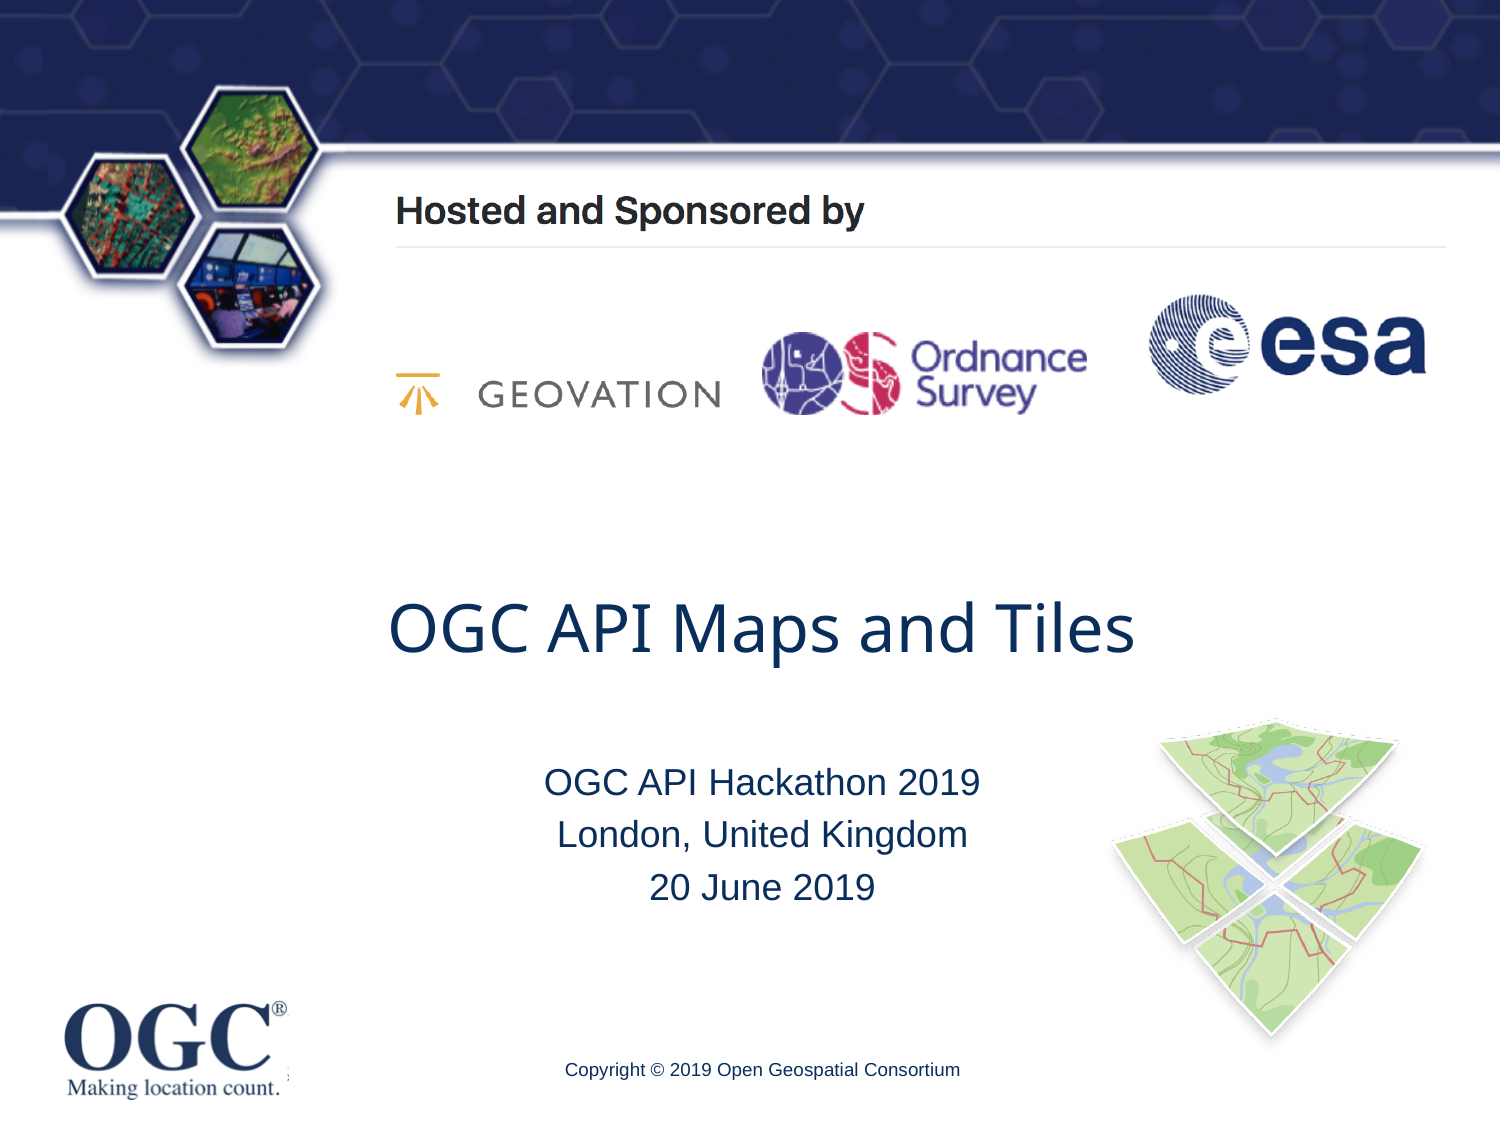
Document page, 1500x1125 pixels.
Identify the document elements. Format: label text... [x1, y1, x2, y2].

subtitle OGC API Hackathon 2019 London, United Kingdom 20 June 2019 [237, 750, 1069, 975]
title OGC API Maps and Tiles [124, 537, 1401, 726]
picture [62, 999, 289, 1100]
text_box [774, 205, 925, 356]
picture [1074, 674, 1463, 1081]
footer Copyright © 2019 Open Geospatial Consortium [493, 1049, 1032, 1101]
picture [0, 0, 1500, 445]
